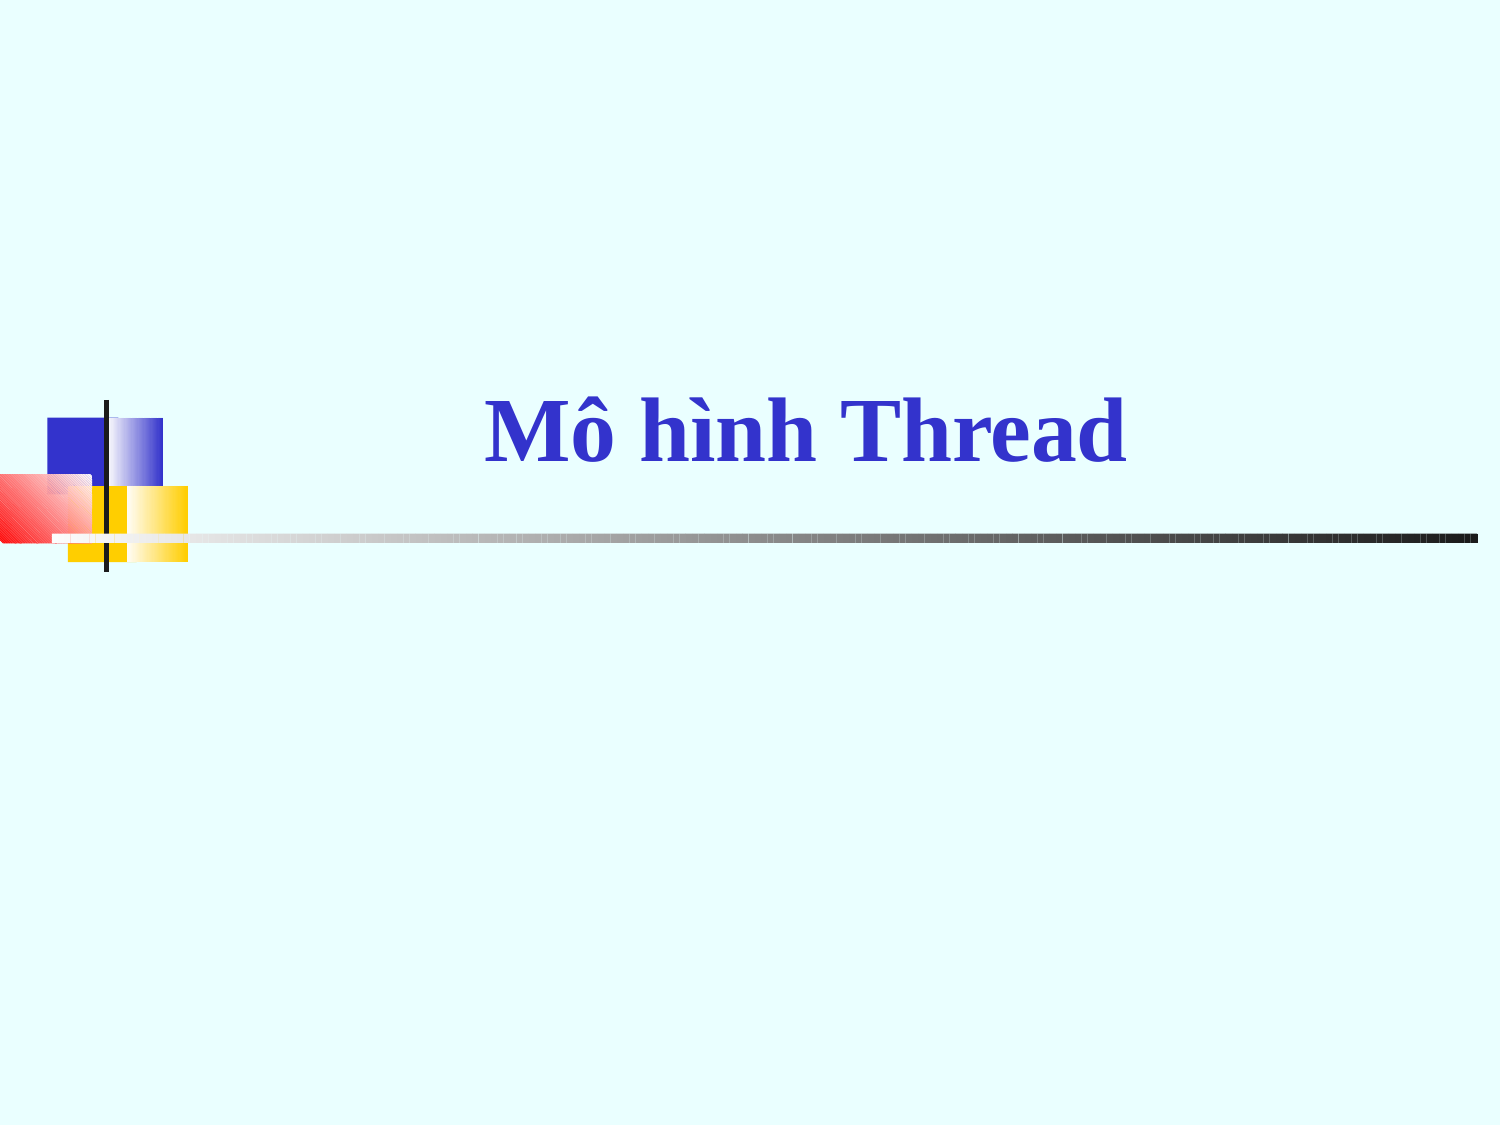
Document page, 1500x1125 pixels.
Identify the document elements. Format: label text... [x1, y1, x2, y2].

text_box [47, 417, 106, 486]
text_box [1295, 533, 1302, 543]
text_box [215, 533, 222, 543]
text_box [1471, 533, 1477, 543]
text_box [310, 533, 316, 543]
text_box [1383, 533, 1389, 543]
text_box [67, 543, 106, 563]
text_box [1333, 533, 1339, 543]
text_box [322, 533, 328, 543]
text_box [1371, 533, 1377, 543]
text_box [391, 533, 398, 543]
text_box [92, 486, 106, 533]
text_box [1170, 533, 1176, 543]
text_box [1264, 533, 1270, 543]
text_box [140, 533, 146, 543]
text_box [134, 533, 140, 543]
text_box [1396, 533, 1402, 543]
text_box [128, 533, 134, 543]
text_box [1277, 533, 1283, 543]
text_box [1452, 533, 1459, 543]
text_box [228, 533, 234, 543]
text_box [1201, 533, 1208, 543]
text_box [1157, 533, 1164, 543]
text_box [448, 533, 454, 543]
text_box [1465, 533, 1471, 543]
text_box [435, 533, 441, 543]
text_box [1132, 533, 1138, 543]
text_box [1195, 533, 1201, 543]
text_box [1283, 533, 1289, 543]
text_box [398, 533, 404, 543]
text_box [1258, 533, 1264, 543]
text_box [1427, 533, 1433, 543]
text_box [328, 533, 335, 543]
text_box [410, 533, 416, 543]
text_box [297, 533, 303, 543]
text_box [1251, 533, 1258, 543]
text_box [316, 533, 322, 543]
text_box [77, 533, 84, 543]
text_box [429, 533, 435, 543]
text_box [1138, 533, 1145, 543]
text_box [146, 533, 153, 543]
text_box [1352, 533, 1358, 543]
text_box [372, 533, 379, 543]
text_box [1145, 533, 1151, 543]
text_box [1302, 533, 1308, 543]
text_box [1327, 533, 1333, 543]
text_box [379, 533, 385, 543]
text_box [107, 543, 127, 563]
text_box [1339, 533, 1345, 543]
text_box [159, 533, 165, 543]
text_box [347, 533, 354, 543]
text_box [178, 533, 184, 543]
text_box [1358, 533, 1364, 543]
text_box [96, 533, 102, 543]
text_box [1151, 533, 1157, 543]
text_box [467, 533, 473, 543]
text_box [1289, 533, 1295, 543]
text_box [1164, 533, 1170, 543]
text_box [90, 533, 96, 543]
text_box [1364, 533, 1371, 543]
text_box [51, 533, 58, 543]
text_box [1345, 533, 1352, 543]
text_box [115, 533, 121, 543]
text_box [1408, 533, 1415, 543]
text_box [1214, 533, 1220, 543]
text_box [404, 533, 410, 543]
text_box [1176, 533, 1182, 543]
text_box [1402, 533, 1408, 543]
text_box [253, 533, 259, 543]
text_box [416, 533, 423, 543]
text_box [266, 533, 272, 543]
text_box [259, 533, 266, 543]
text_box [360, 533, 366, 543]
text_box [197, 533, 203, 543]
text_box [1433, 533, 1440, 543]
text_box [107, 486, 127, 533]
text_box [109, 533, 115, 543]
text_box [1239, 533, 1245, 543]
text_box [303, 533, 310, 543]
text_box [247, 533, 253, 543]
text_box [1446, 533, 1452, 543]
text_box [1182, 533, 1189, 543]
text_box [335, 533, 341, 543]
text_box [1440, 533, 1446, 543]
text_box [1459, 533, 1465, 543]
text_box [234, 533, 240, 543]
text_box [203, 533, 209, 543]
text_box [441, 533, 448, 543]
text_box [190, 533, 197, 543]
text_box [184, 533, 190, 543]
title Mô hình Thread [482, 369, 1130, 558]
text_box [341, 533, 347, 543]
text_box [84, 533, 90, 543]
text_box [58, 533, 65, 543]
text_box [1189, 533, 1195, 543]
text_box [454, 533, 460, 543]
text_box [121, 533, 128, 543]
text_box [102, 533, 109, 543]
text_box [1320, 533, 1327, 543]
text_box [1233, 533, 1239, 543]
text_box [65, 533, 71, 543]
text_box [1314, 533, 1320, 543]
text_box [1226, 533, 1233, 543]
text_box [209, 533, 215, 543]
text_box [291, 533, 297, 543]
text_box [1377, 533, 1383, 543]
text_box [171, 533, 178, 543]
text_box [240, 533, 247, 543]
text_box [71, 533, 77, 543]
text_box [272, 533, 278, 543]
text_box [153, 533, 159, 543]
text_box [1308, 533, 1314, 543]
text_box [473, 533, 479, 543]
text_box [284, 533, 291, 543]
text_box [1245, 533, 1251, 543]
text_box [1421, 533, 1427, 543]
text_box [278, 533, 284, 543]
text_box [165, 533, 171, 543]
text_box [354, 533, 360, 543]
text_box [385, 533, 391, 543]
text_box [1208, 533, 1214, 543]
text_box [1270, 533, 1277, 543]
text_box [366, 533, 372, 543]
text_box [1389, 533, 1396, 543]
text_box [423, 533, 429, 543]
text_box [1220, 533, 1226, 543]
text_box [1415, 533, 1421, 543]
text_box [460, 533, 467, 543]
text_box [222, 533, 228, 543]
